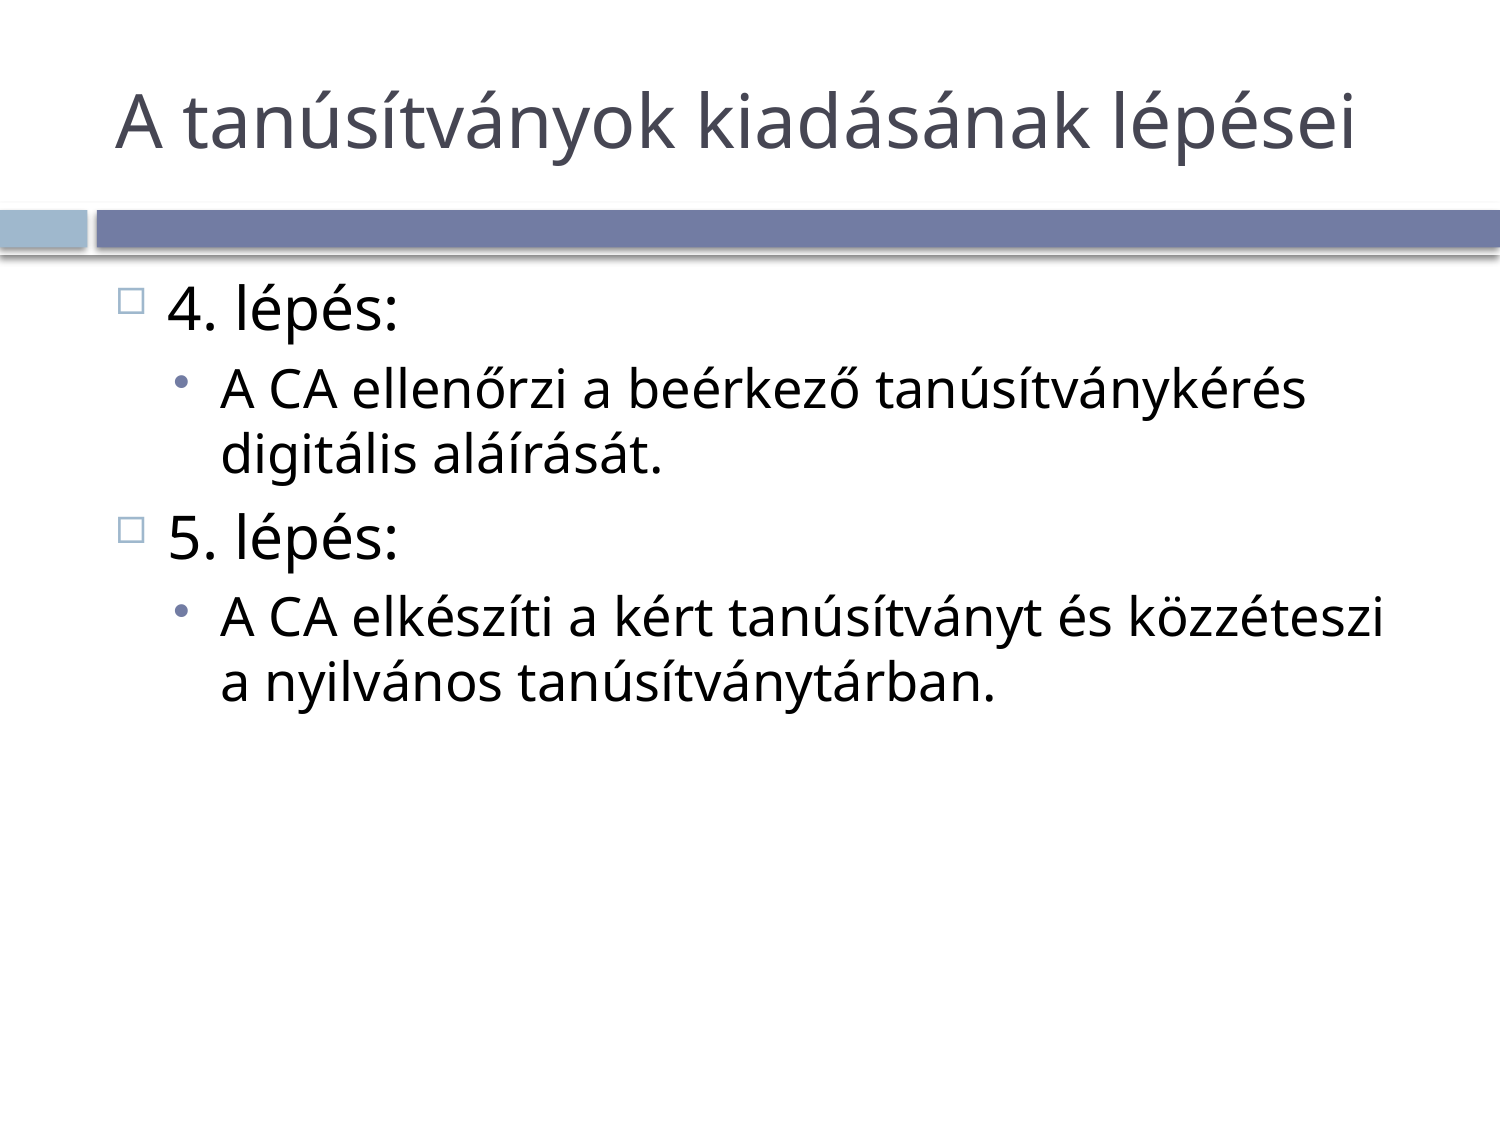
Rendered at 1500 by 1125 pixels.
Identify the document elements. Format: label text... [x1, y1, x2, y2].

title A tanúsítványok kiadásának lépései [100, 37, 1438, 200]
list 4. lépés: A CA ellenőrzi a beérkező tanúsítványkérés digitális aláírását. 5. lépés: A CA elkészíti a kért tanúsítványt és közzéteszi a nyilvános tanúsítványtárban. [100, 262, 1438, 1000]
